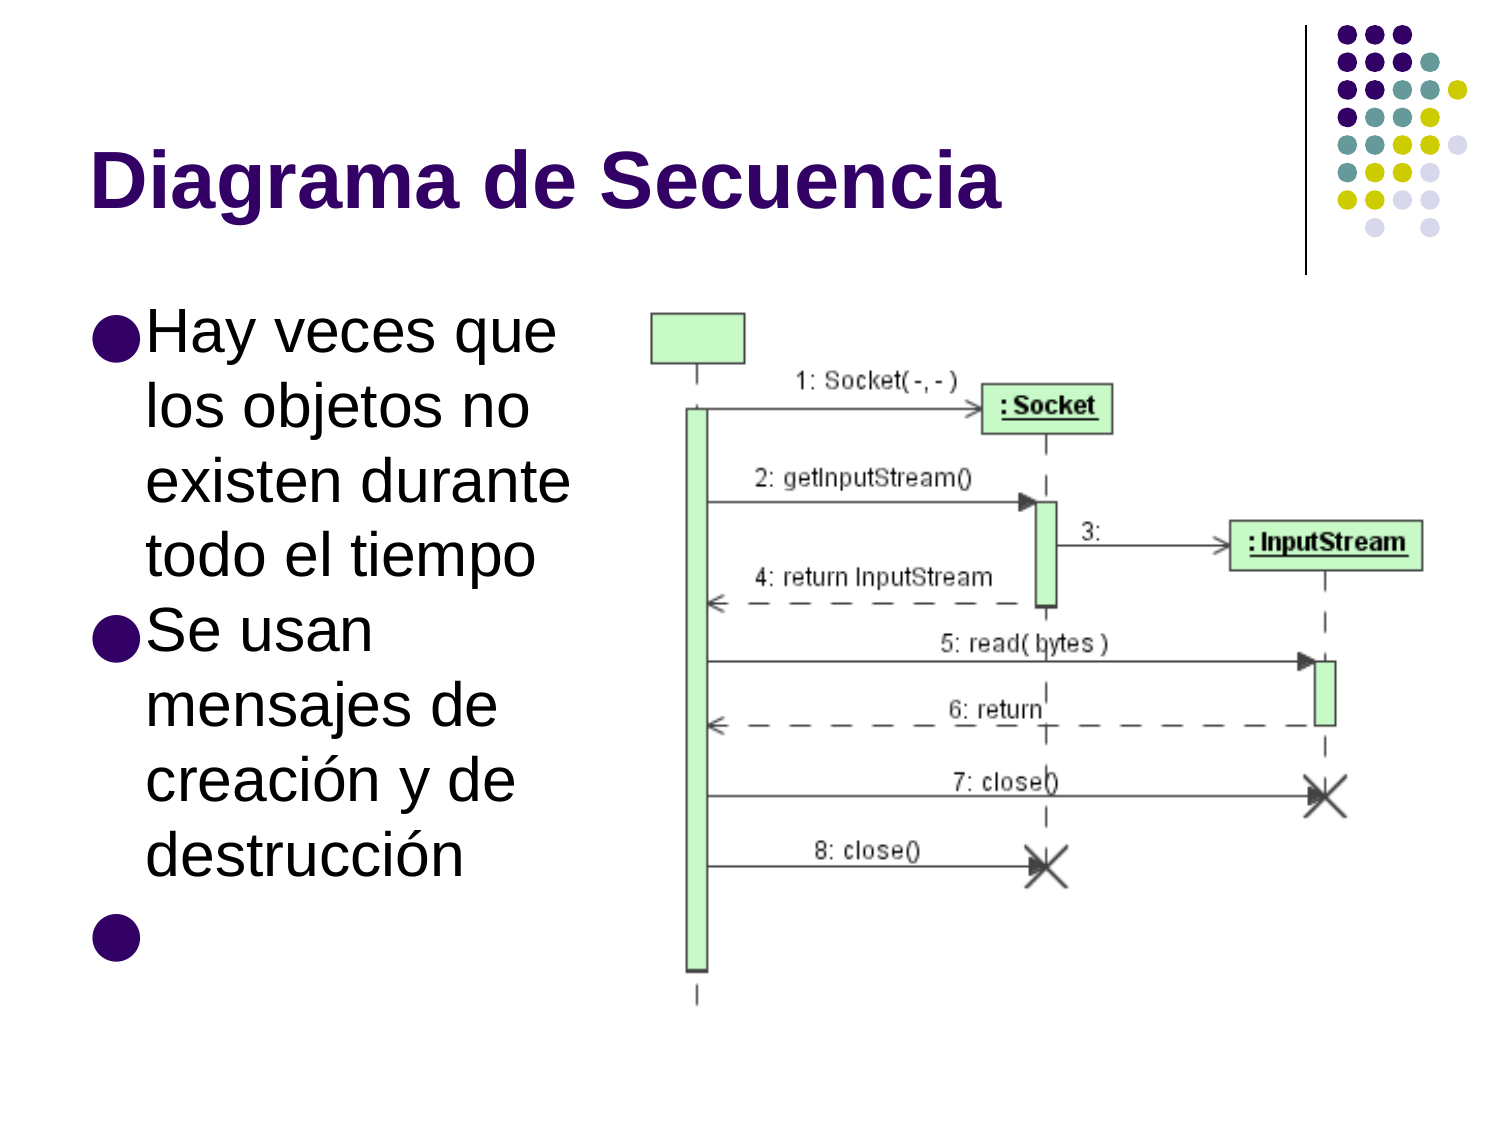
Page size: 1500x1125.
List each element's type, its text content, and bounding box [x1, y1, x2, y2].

text_box Hay veces que los objetos no existen durante todo el tiempo Se usan mensajes de creación y de destrucción [74, 281, 615, 1006]
text_box Diagrama de Secuencia [74, 20, 1313, 233]
picture [619, 278, 1460, 1015]
